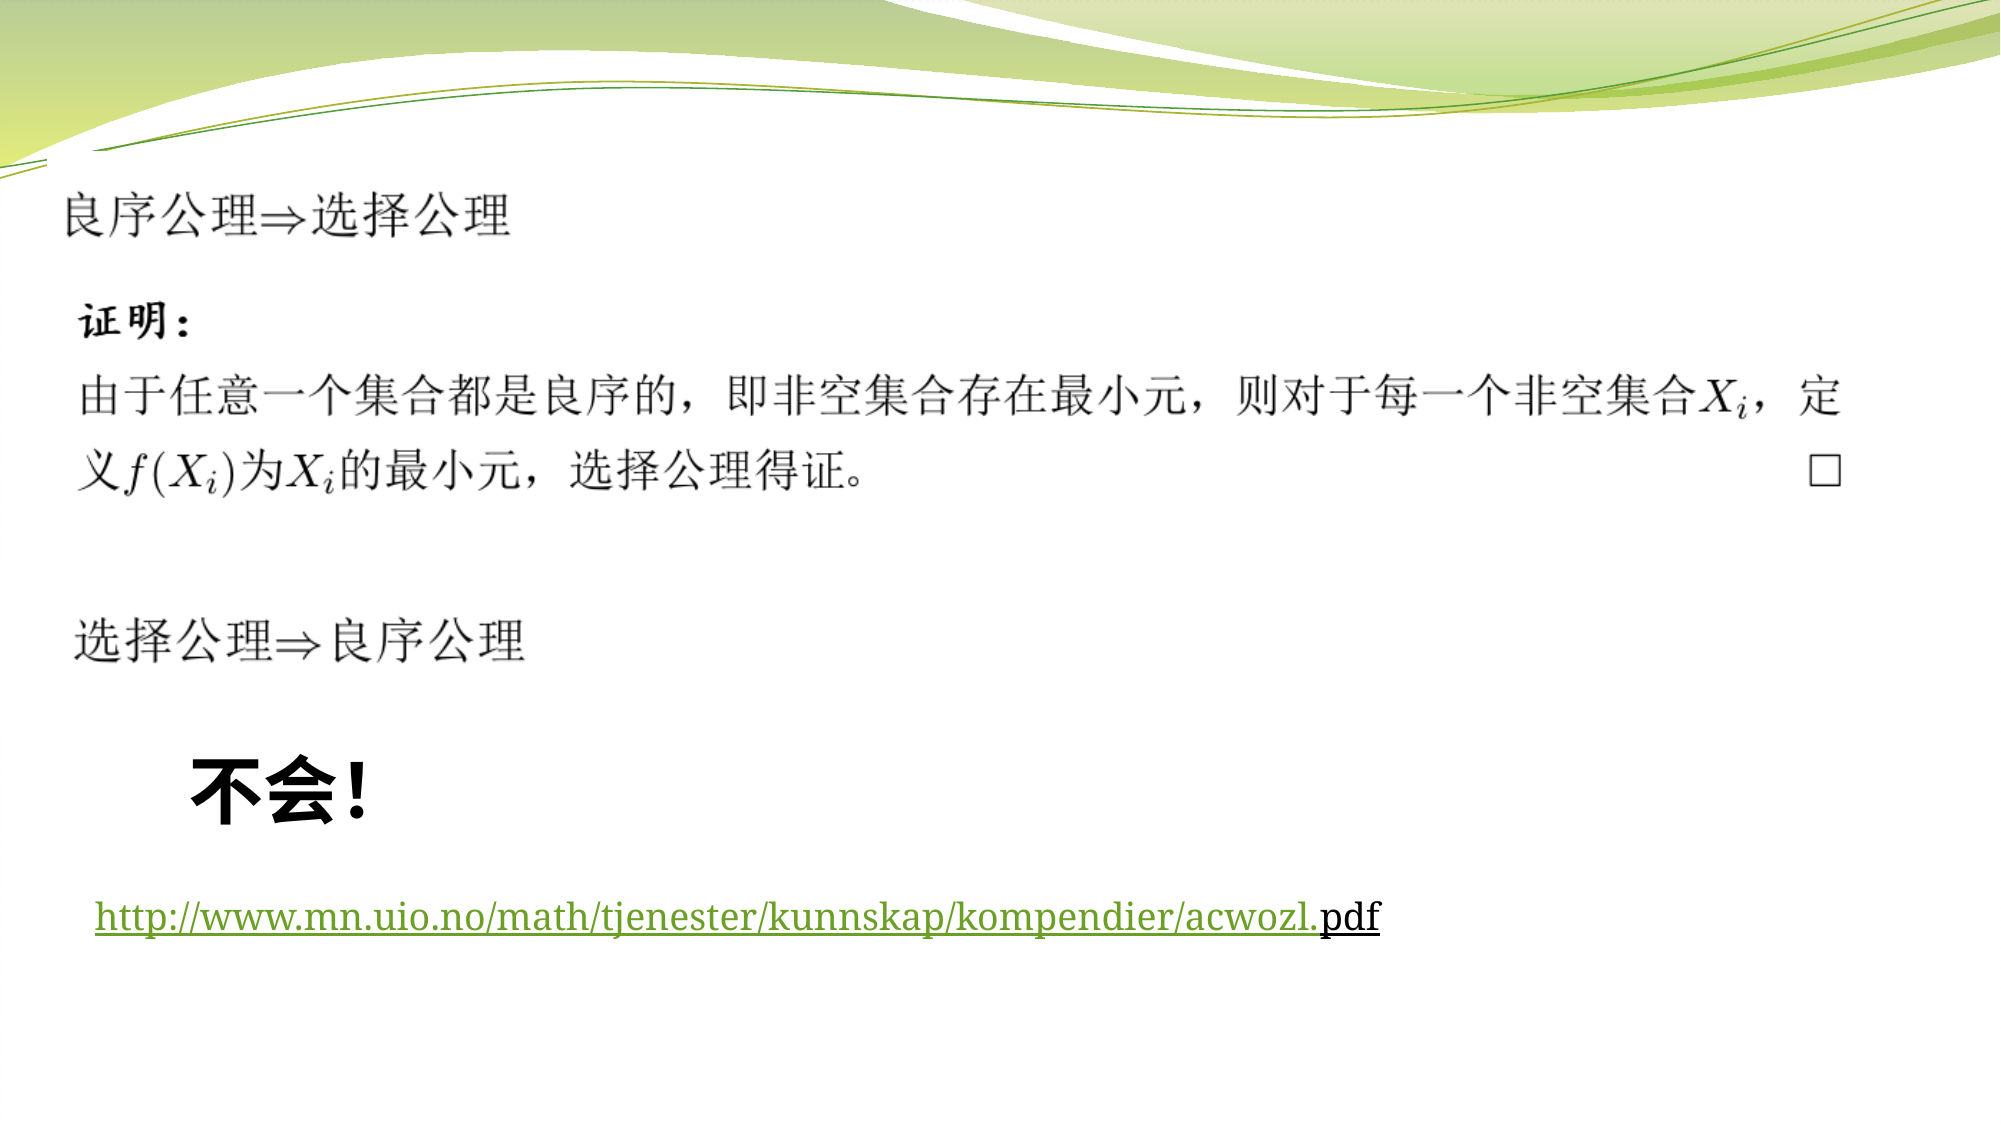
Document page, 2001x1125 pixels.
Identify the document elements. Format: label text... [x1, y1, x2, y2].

picture [0, 151, 1881, 715]
text_box 不会！ [173, 736, 429, 841]
text_box http://www.mn.uio.no/math/tjenester/kunnskap/kompendier/acwozl.pdf [80, 885, 1405, 951]
